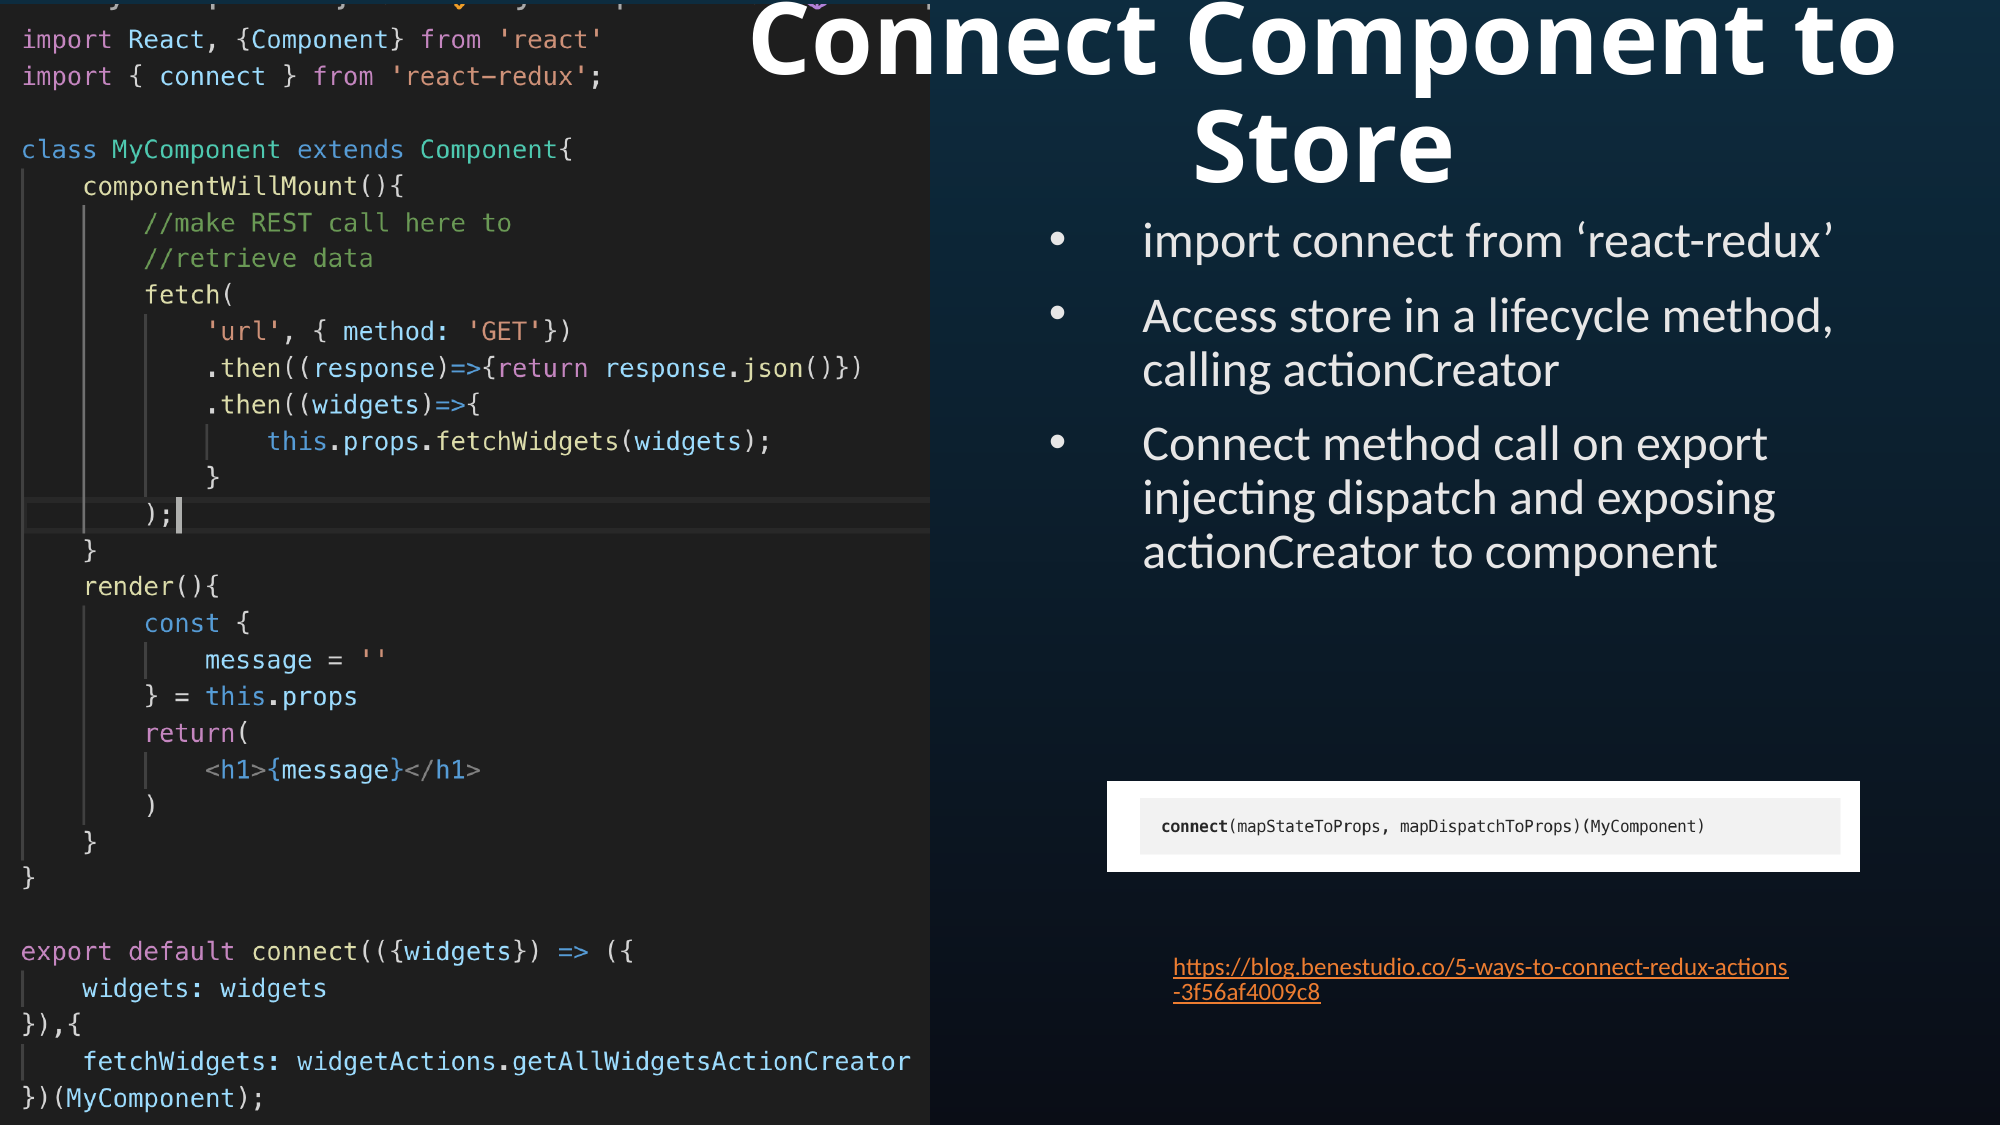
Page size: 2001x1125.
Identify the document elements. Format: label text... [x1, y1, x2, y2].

list import connect from ‘react-redux’ Access store in a lifecycle method, calling actionCreator Connect method call on export injecting dispatch and exposing actionCreator to component [1033, 206, 1932, 629]
title Connect Component to Store [930, 46, 1932, 146]
text_box https://blog.benestudio.co/5-ways-to-connect-redux-actions-3f56af4009c8 [1158, 943, 1808, 988]
picture [1107, 781, 1860, 872]
picture [0, 4, 930, 1125]
